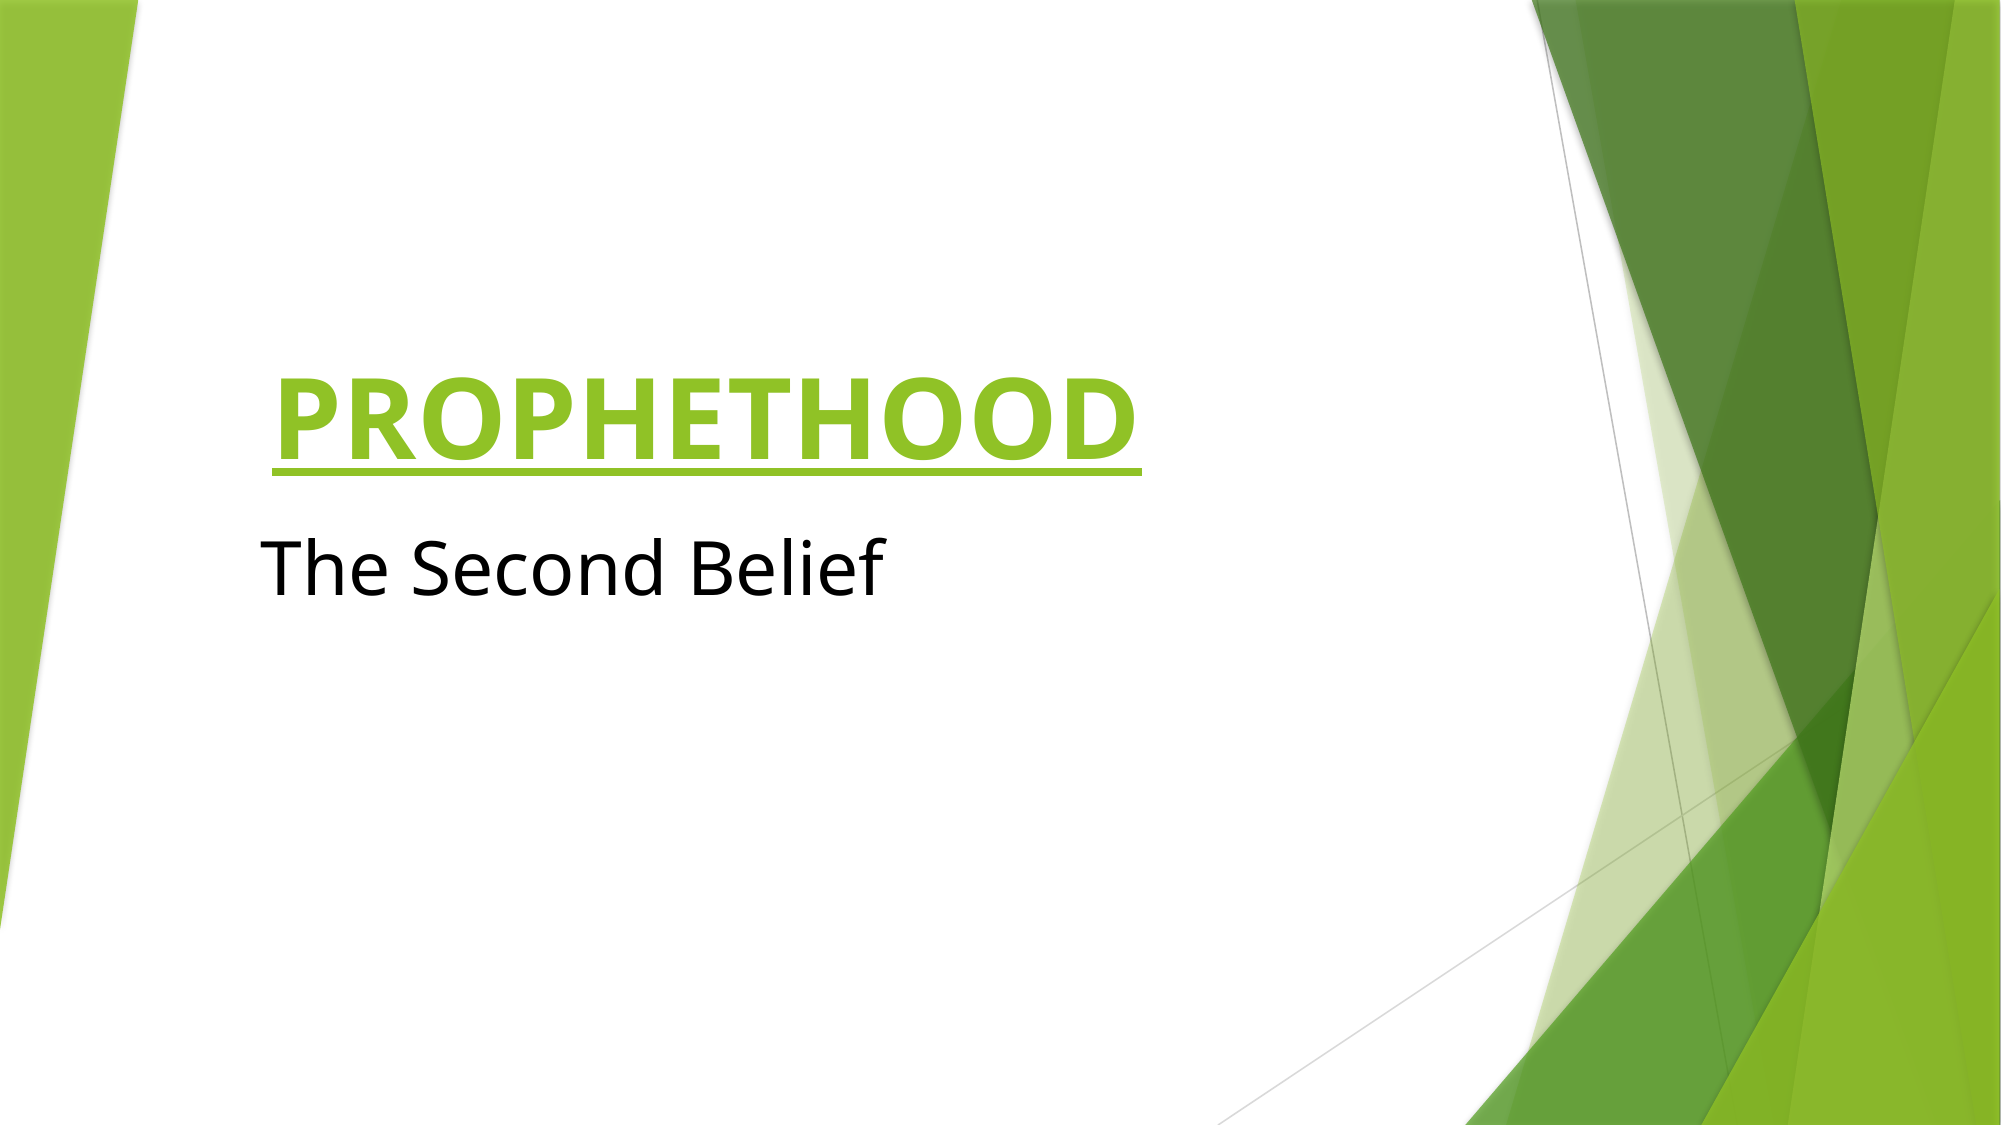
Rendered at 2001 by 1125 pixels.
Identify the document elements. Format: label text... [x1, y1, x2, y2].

title PROPHETHOOD [245, 313, 1157, 490]
subtitle The Second Belief [245, 513, 1496, 651]
